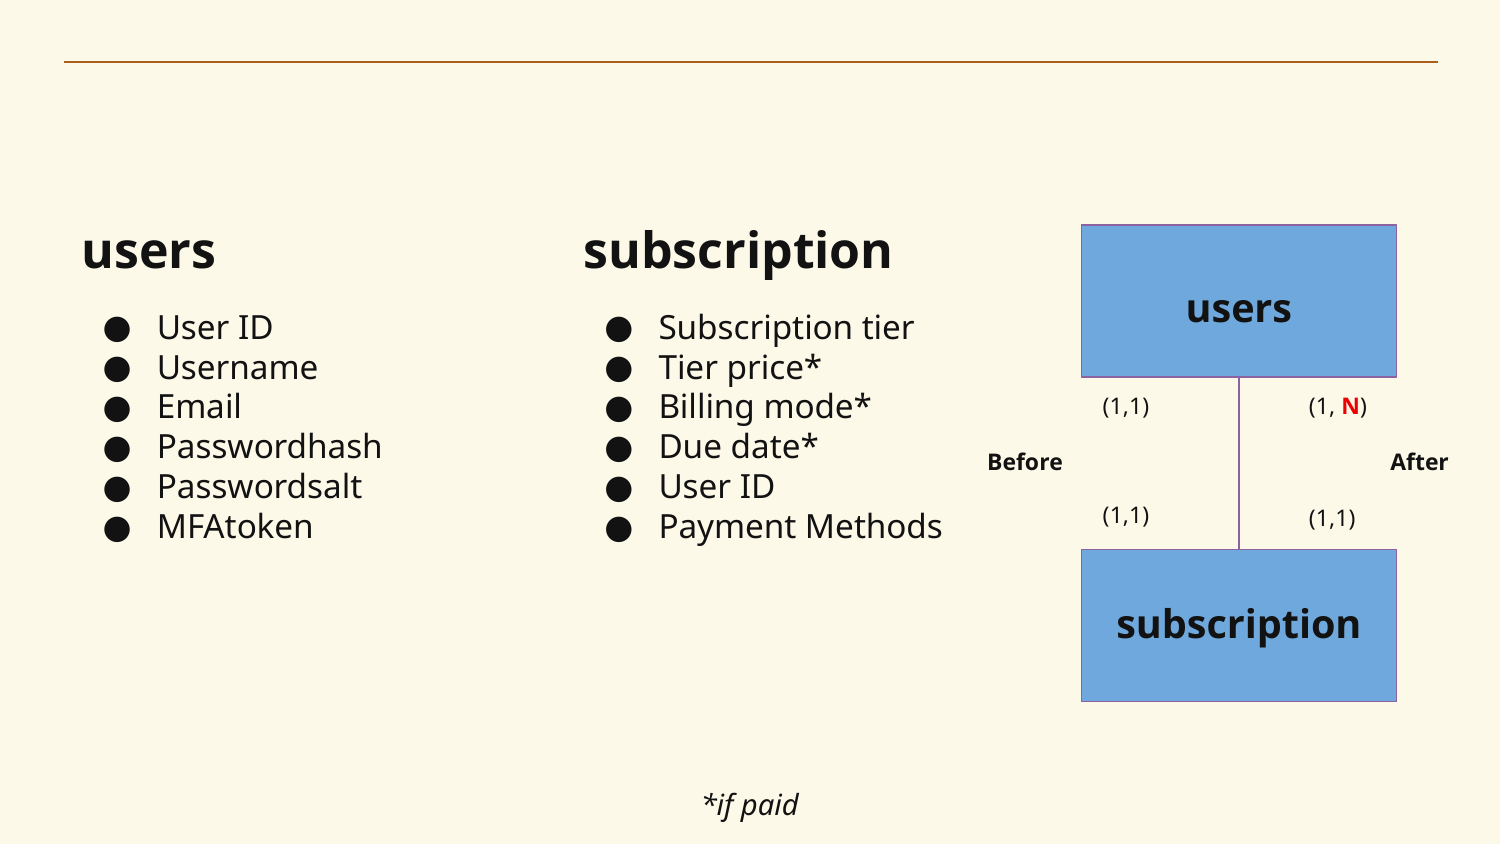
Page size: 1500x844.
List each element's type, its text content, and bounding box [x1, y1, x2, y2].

text_box Before [972, 432, 1185, 472]
text_box (1,1) [1293, 488, 1391, 528]
text_box users [1093, 267, 1385, 398]
text_box [1081, 225, 1397, 378]
text_box *if paid [0, 771, 1500, 844]
text_box (1, N) [1293, 377, 1391, 417]
text_box After [1375, 432, 1487, 472]
list users User ID Username Email Passwordhash Passwordsalt MFAtoken [66, 203, 532, 702]
list subscription Subscription tier Tier price* Billing mode* Due date* User ID Payment Methods [568, 203, 1033, 702]
text_box subscription [1093, 584, 1385, 715]
text_box [1081, 549, 1397, 702]
text_box (1,1) [1087, 377, 1185, 417]
text_box (1,1) [1087, 488, 1199, 513]
